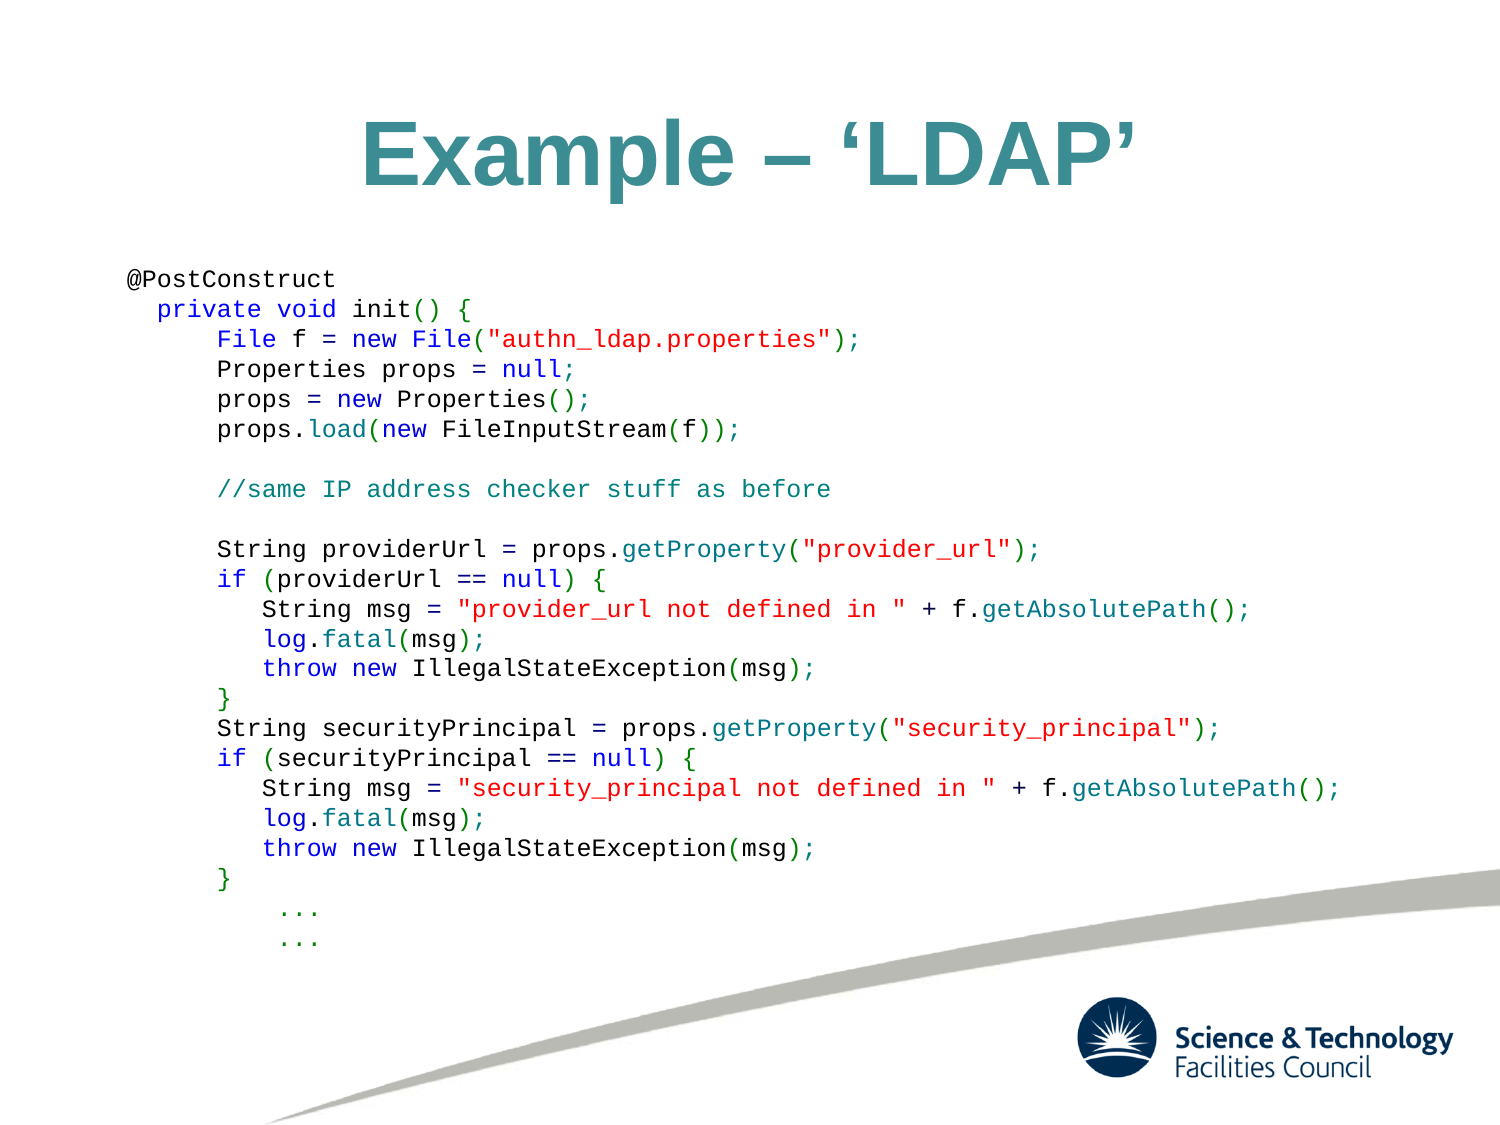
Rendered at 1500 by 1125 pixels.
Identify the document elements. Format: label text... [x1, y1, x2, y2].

text_box @PostConstruct private void init() { File f = new File("authn_ldap.properties"); Properties props = null; props = new Properties(); props.load(new FileInputStream(f)); //same IP address checker stuff as before String providerUrl = props.getProperty("provider_url"); if (providerUrl == null) { String msg = "provider_url not defined in " + f.getAbsolutePath(); log.fatal(msg); throw new IllegalStateException(msg); } String securityPrincipal = props.getProperty("security_principal"); if (securityPrincipal == null) { String msg = "security_principal not defined in " + f.getAbsolutePath(); log.fatal(msg); throw new IllegalStateException(msg); } ... ... [112, 255, 1376, 959]
title Example – ‘LDAP’ [0, 54, 1500, 243]
picture [256, 868, 1500, 1125]
